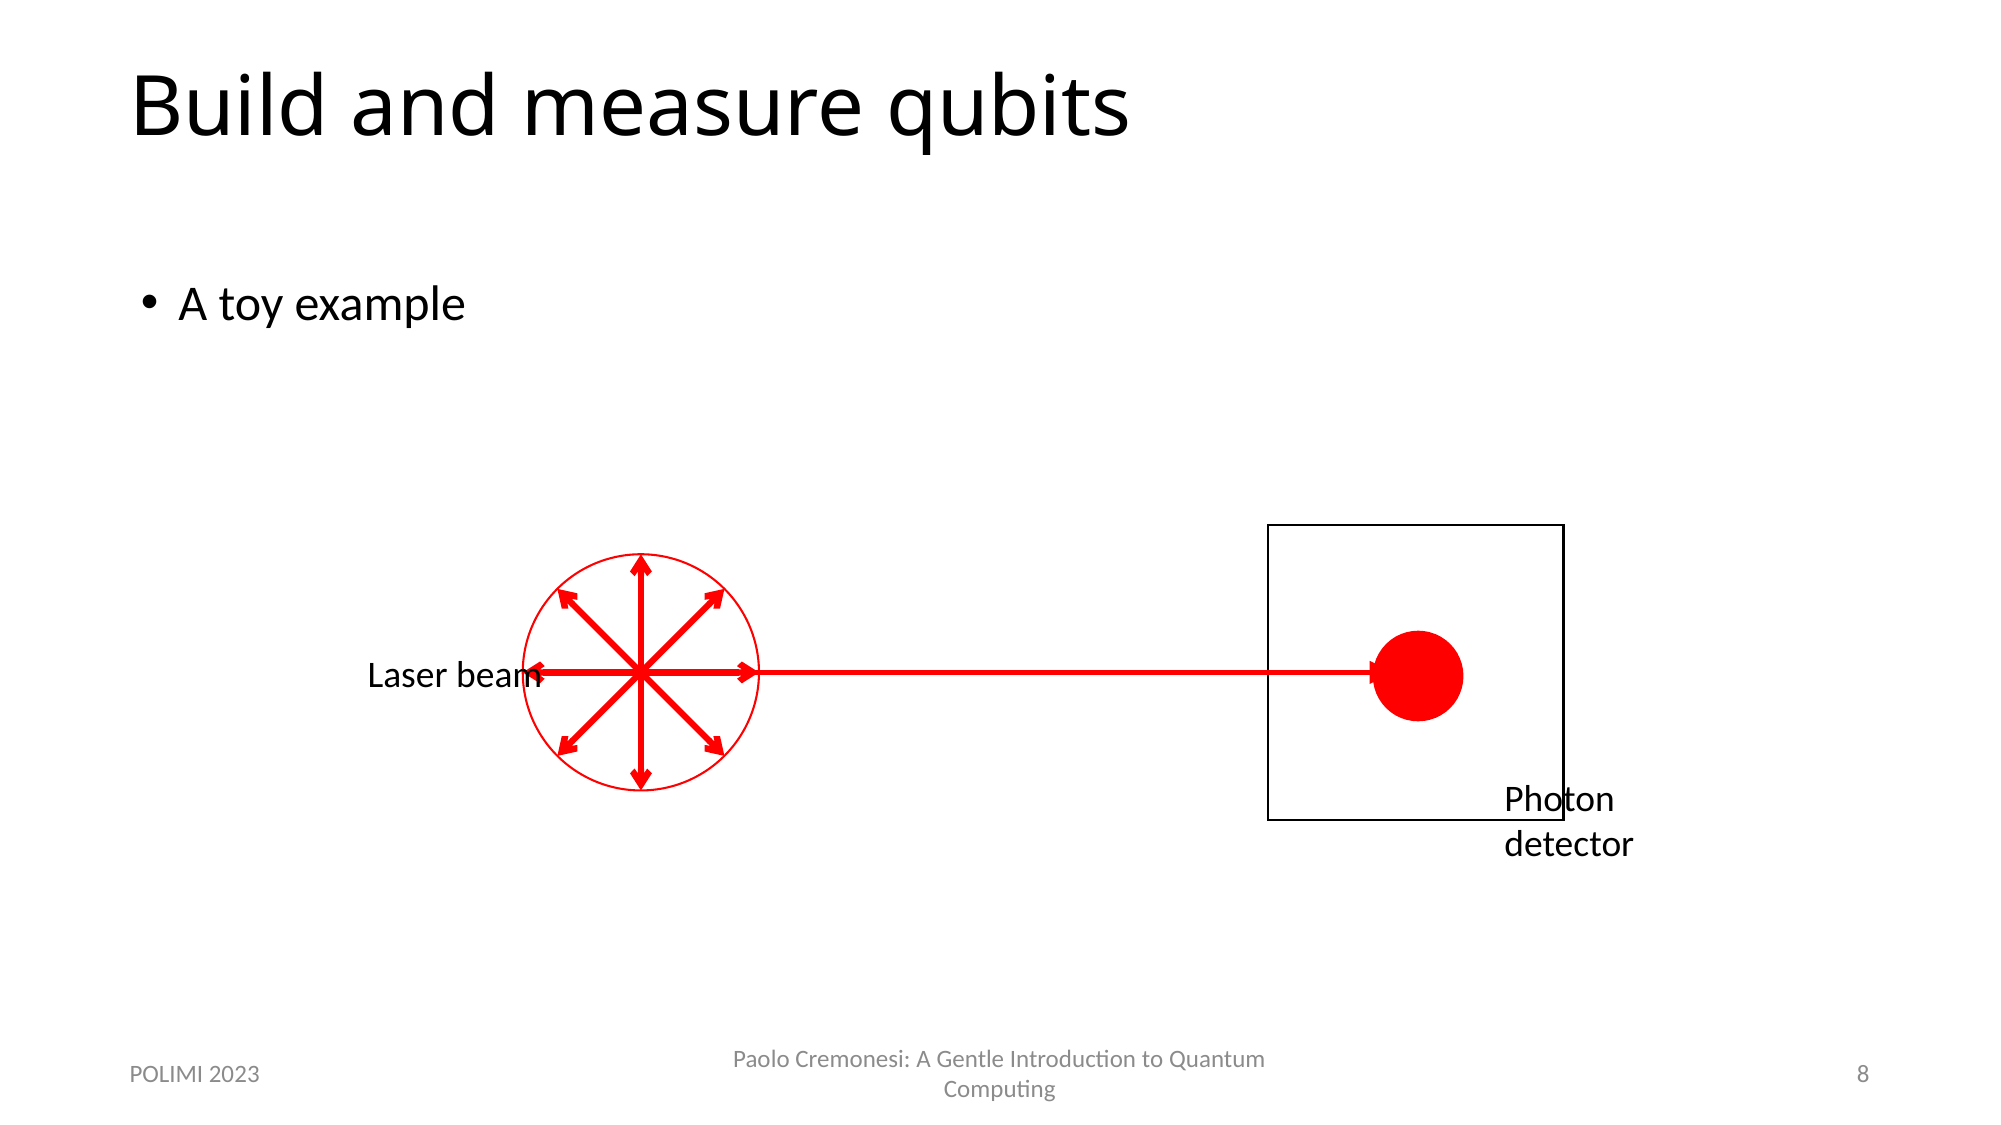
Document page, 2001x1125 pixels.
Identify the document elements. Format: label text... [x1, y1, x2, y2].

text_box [522, 554, 759, 791]
footer Paolo Cremonesi: A Gentle Introduction to Quantum Computing [662, 1042, 1338, 1103]
title Build and measure qubits [114, 0, 1885, 218]
text_box Photon detector [1489, 767, 1663, 872]
text_box [1267, 524, 1565, 821]
slide_number 8 [1412, 1042, 1885, 1103]
list A toy example [125, 269, 1851, 375]
text_box Laser beam [325, 642, 522, 702]
text_box [1372, 630, 1464, 722]
slide_number POLIMI 2023 [114, 1042, 588, 1103]
